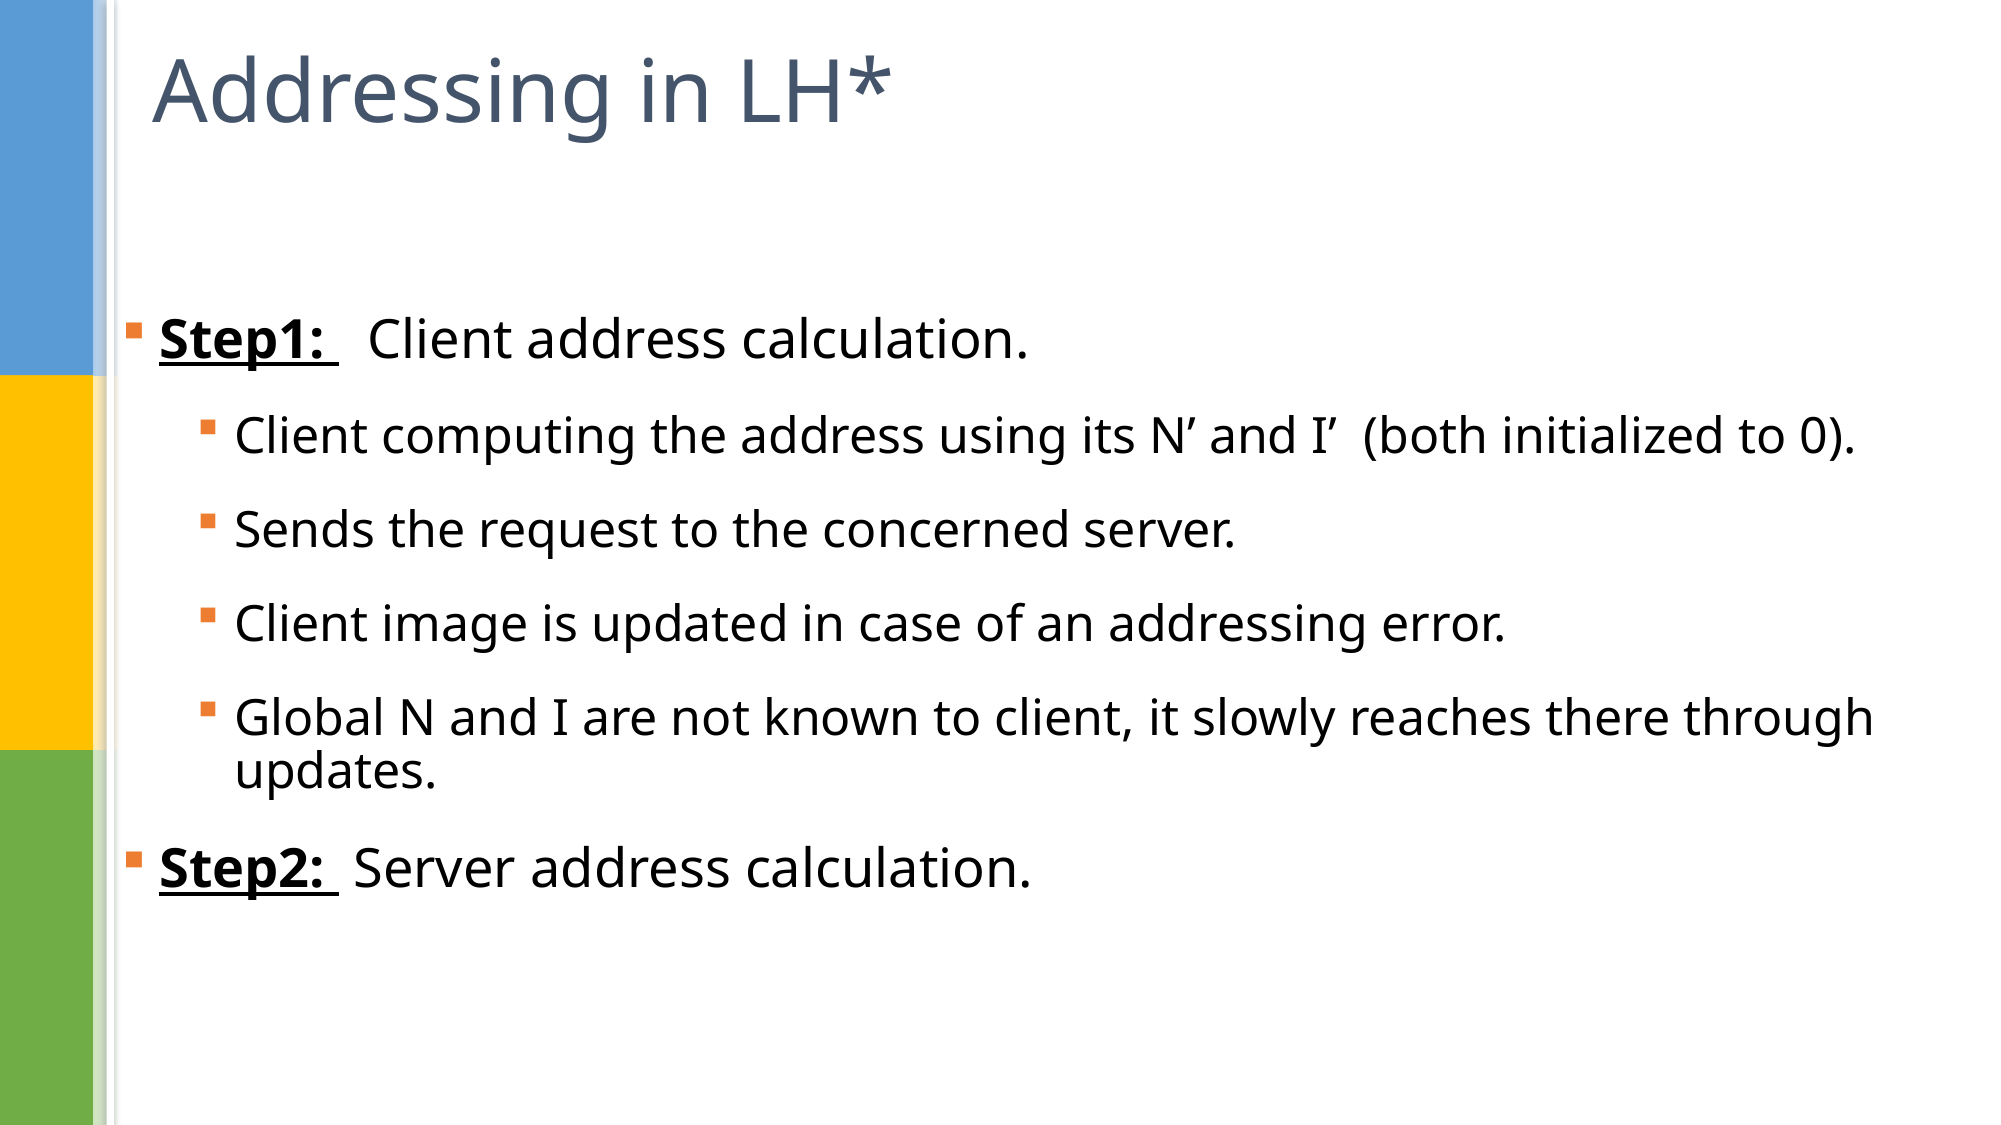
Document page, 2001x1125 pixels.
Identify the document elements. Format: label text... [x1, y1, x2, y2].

text_box Step1: Client address calculation. Client computing the address using its N’ and I’ (both initialized to 0). Sends the request to the concerned server. Client image is updated in case of an addressing error. Global N and I are not known to client, it slowly reaches there through updates. Step2: Server address calculation. [106, 303, 1986, 965]
title Addressing in LH* [137, 22, 1955, 153]
